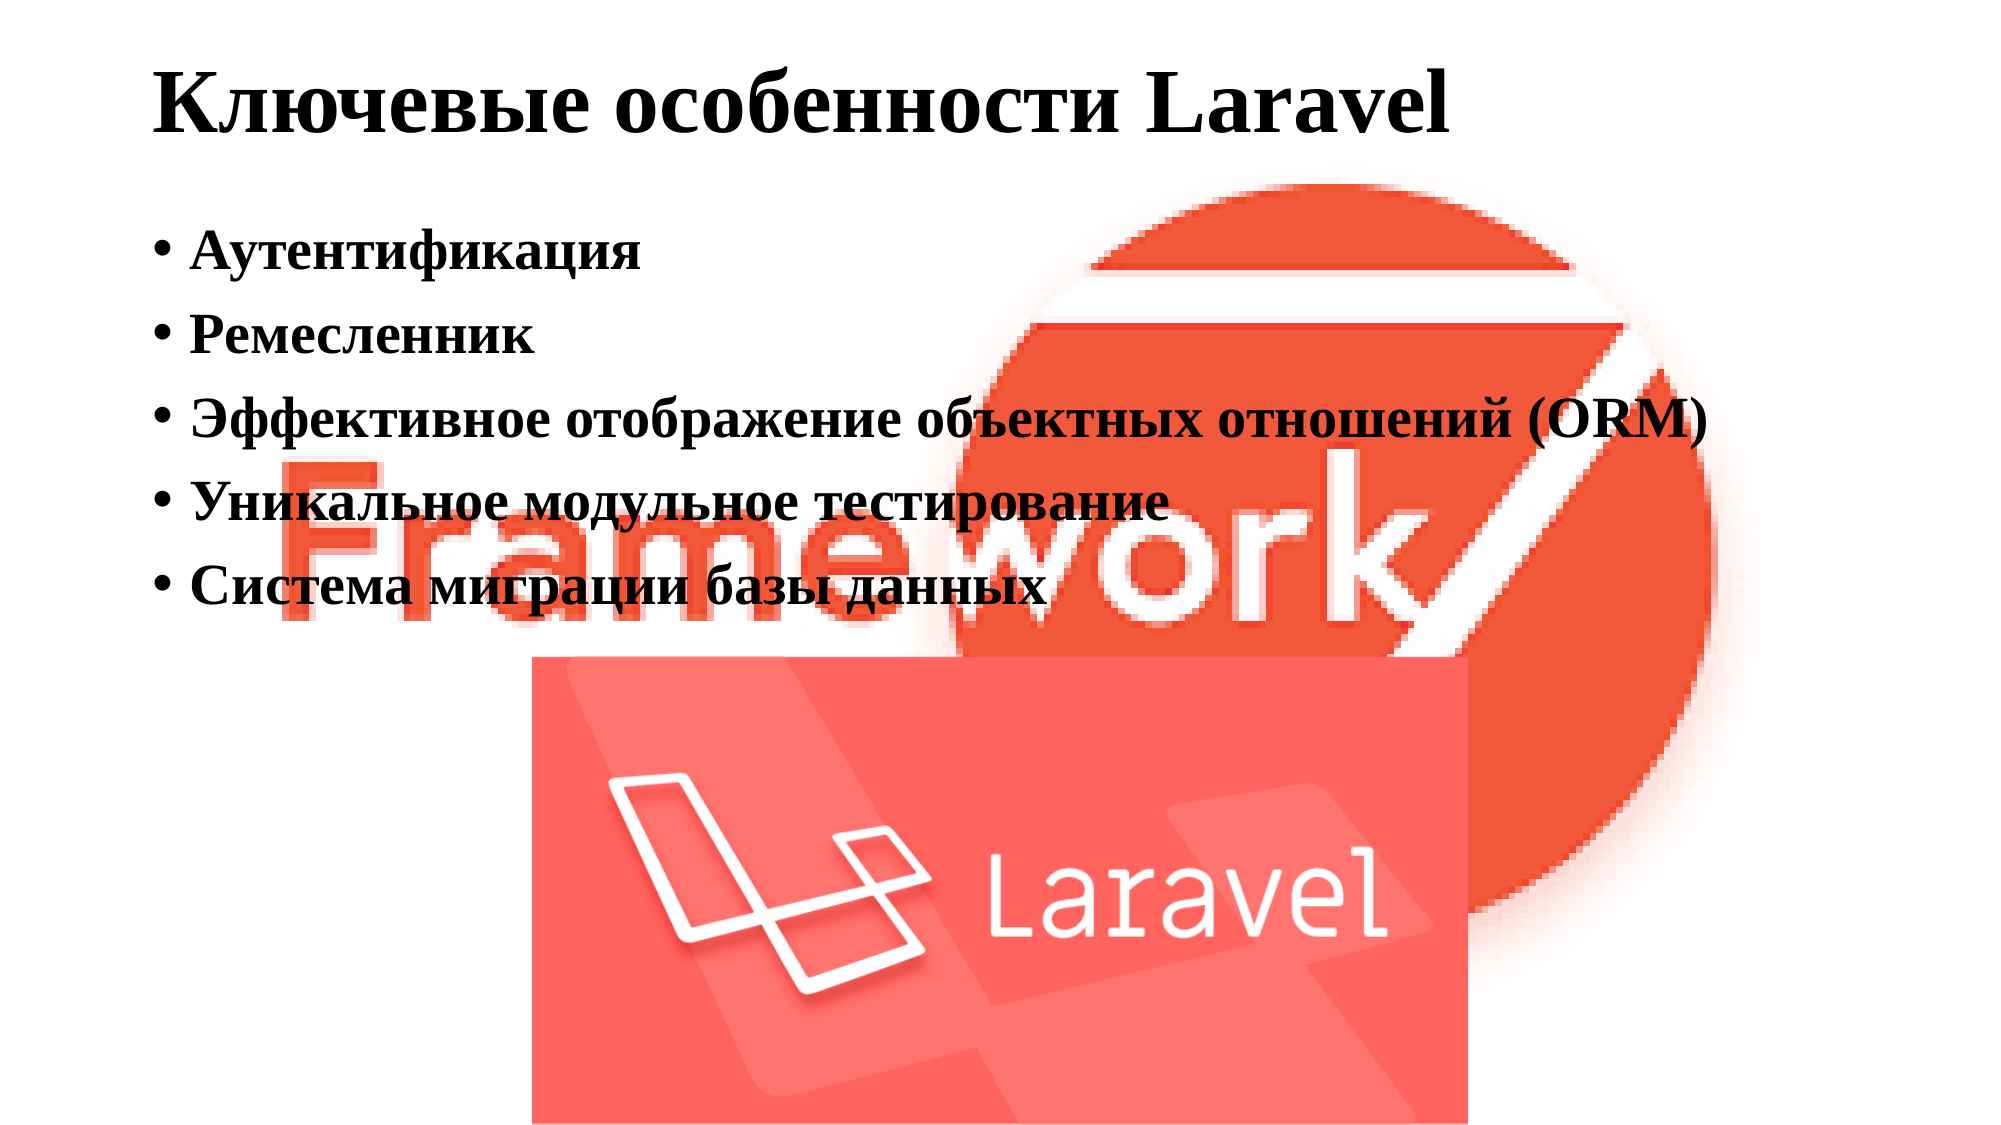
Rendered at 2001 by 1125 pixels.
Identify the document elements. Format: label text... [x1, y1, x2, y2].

title Ключевые особенности Laravel [137, 0, 1863, 211]
list Аутентификация Ремесленник Эффективное отображение объектных отношений (ORM) Уникальное модульное тестирование Система миграции базы данных [137, 211, 1863, 926]
picture [532, 656, 1468, 1125]
